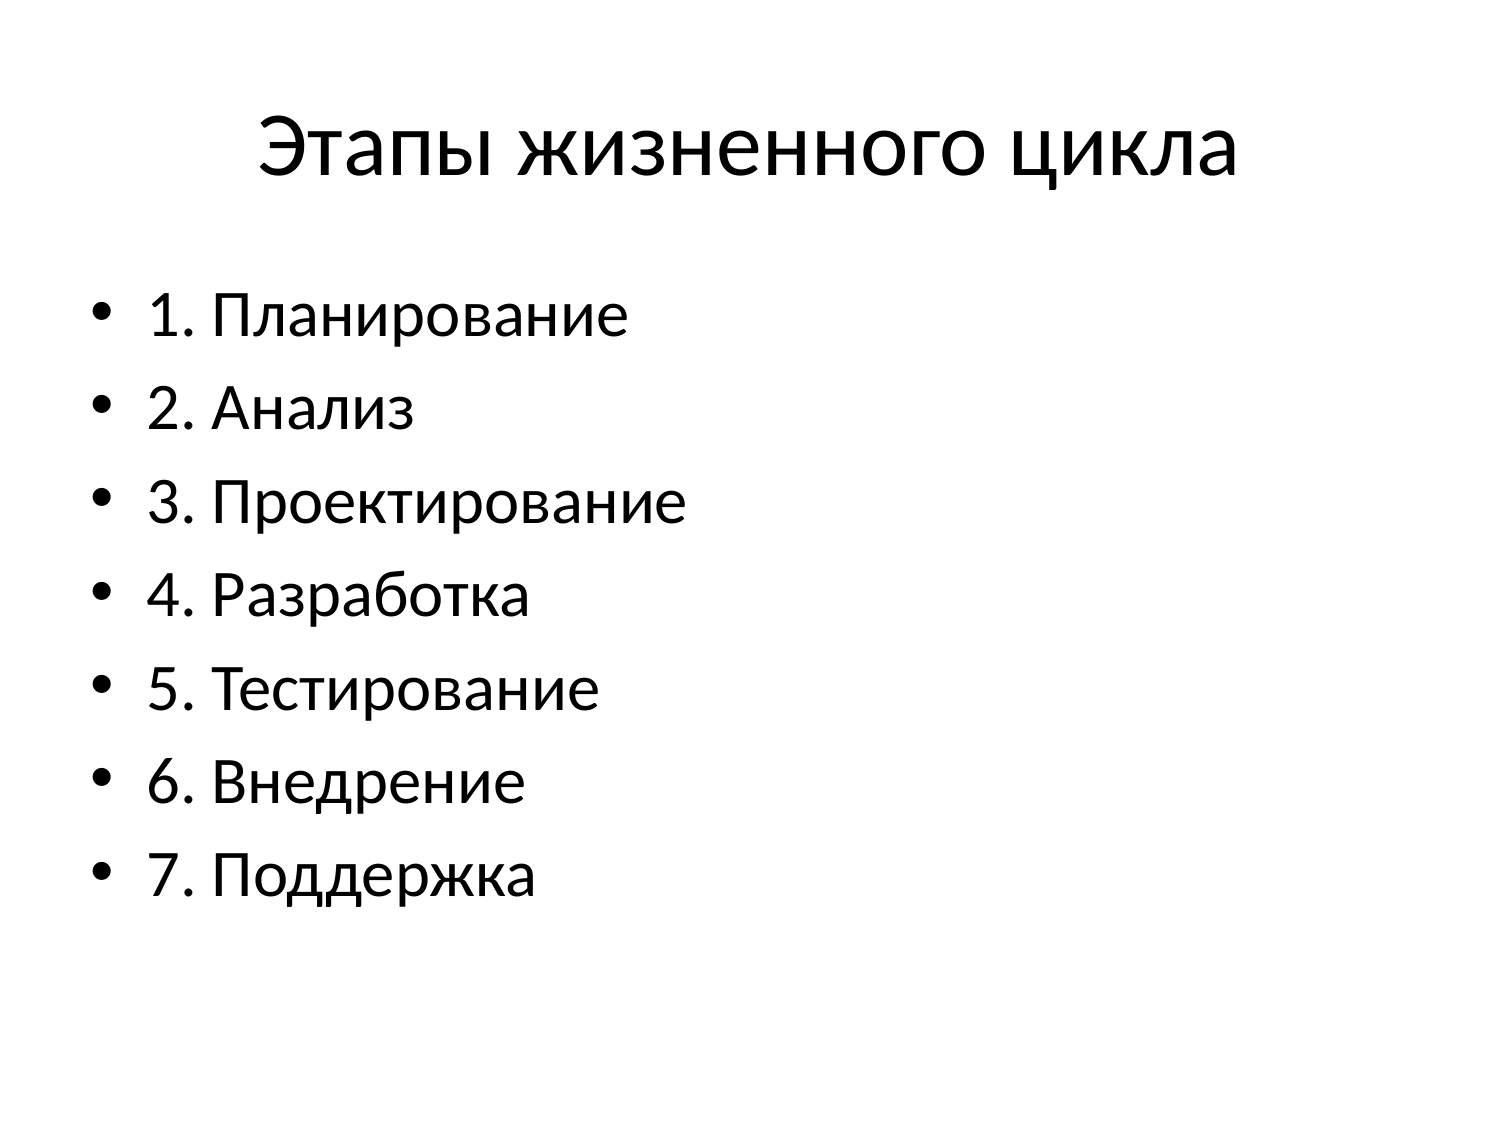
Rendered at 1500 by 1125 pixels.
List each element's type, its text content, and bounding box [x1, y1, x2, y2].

list 1. Планирование 2. Анализ 3. Проектирование 4. Разработка 5. Тестирование 6. Внедрение 7. Поддержка [75, 262, 1425, 1005]
title Этапы жизненного цикла [75, 45, 1425, 233]
